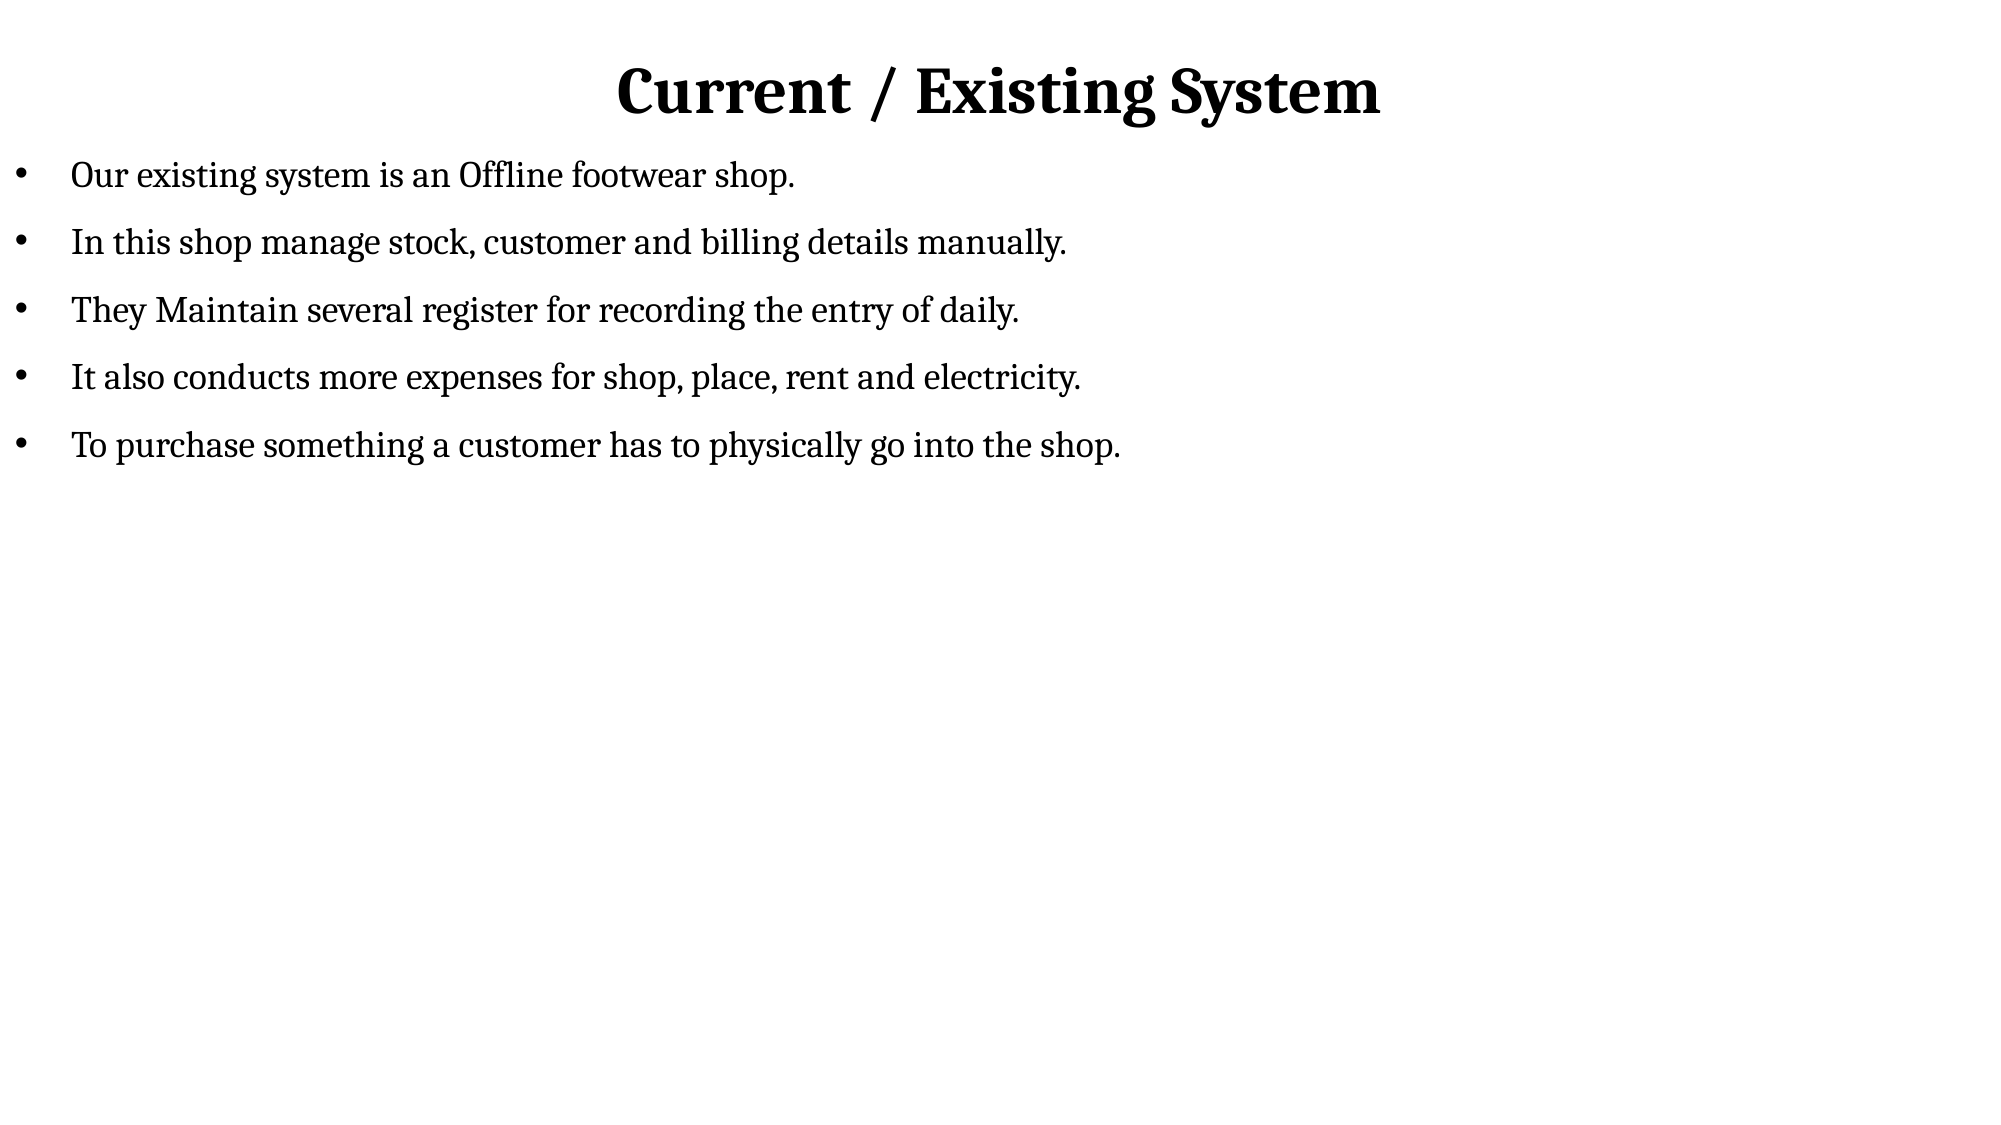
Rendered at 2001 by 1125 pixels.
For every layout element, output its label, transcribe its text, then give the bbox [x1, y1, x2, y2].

text_box Current / Existing System Our existing system is an Offline footwear shop. In this shop manage stock, customer and billing details manually. They Maintain several register for recording the entry of daily. It also conducts more expenses for shop, place, rent and electricity. To purchase something a customer has to physically go into the shop. [0, 0, 2000, 540]
